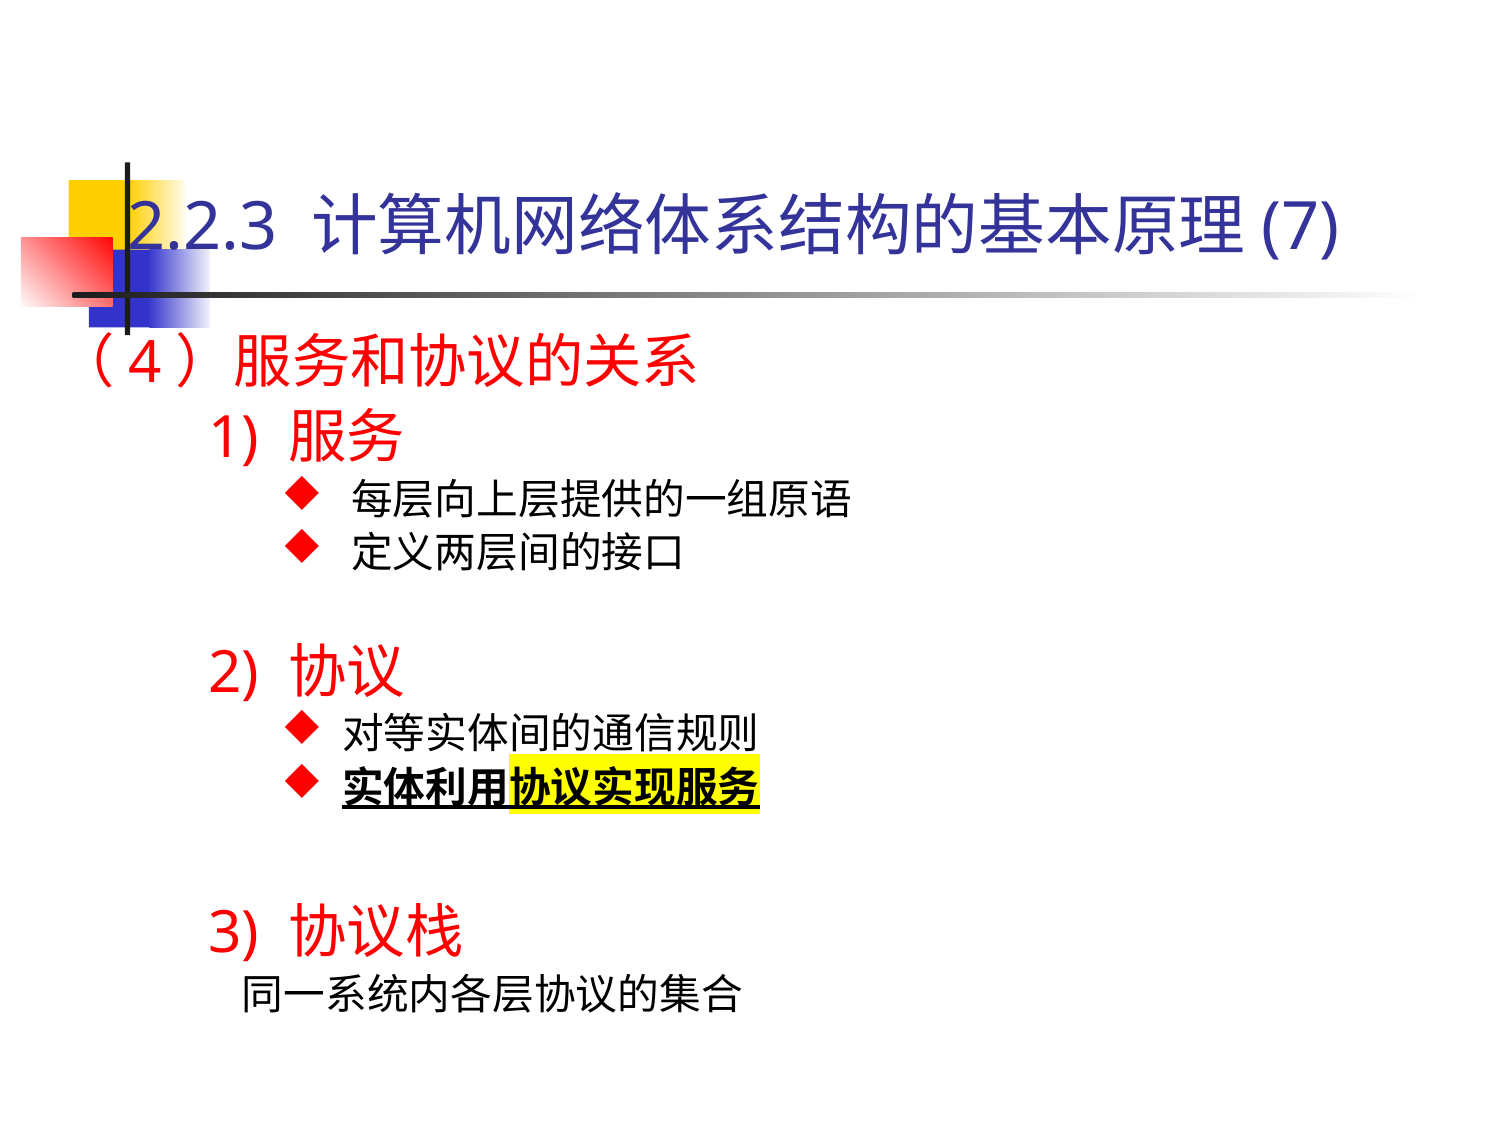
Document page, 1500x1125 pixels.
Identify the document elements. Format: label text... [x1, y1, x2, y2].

list （4）服务和协议的关系 1) 服务 每层向上层提供的一组原语 定义两层间的接口 2) 协议 对等实体间的通信规则 实体利用协议实现服务 3) 协议栈 同一系统内各层协议的集合 [40, 324, 1318, 1070]
title 2.2.3 计算机网络体系结构的基本原理(7) [111, 101, 1448, 272]
